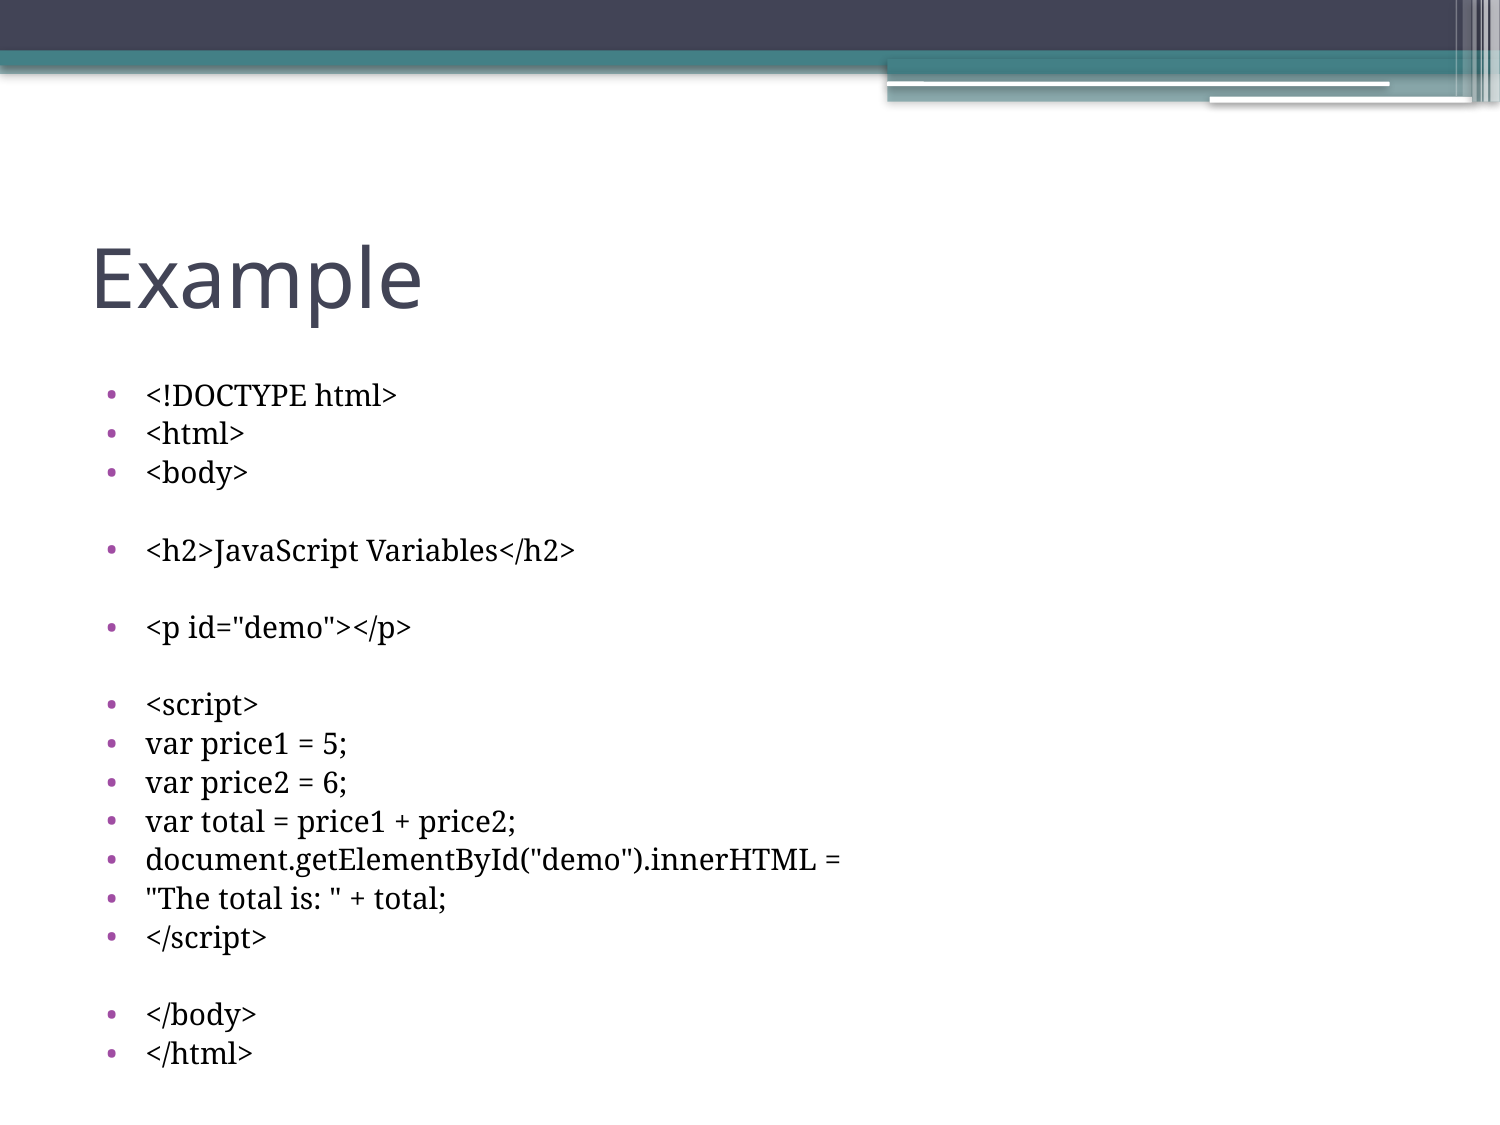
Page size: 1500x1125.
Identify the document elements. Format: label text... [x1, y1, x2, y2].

title Example [75, 187, 1425, 363]
list <!DOCTYPE html> <html> <body> <h2>JavaScript Variables</h2> <p id="demo"></p> <script> var price1 = 5; var price2 = 6; var total = price1 + price2; document.getElementById("demo").innerHTML = "The total is: " + total; </script> </body> </html> [75, 368, 1425, 1079]
